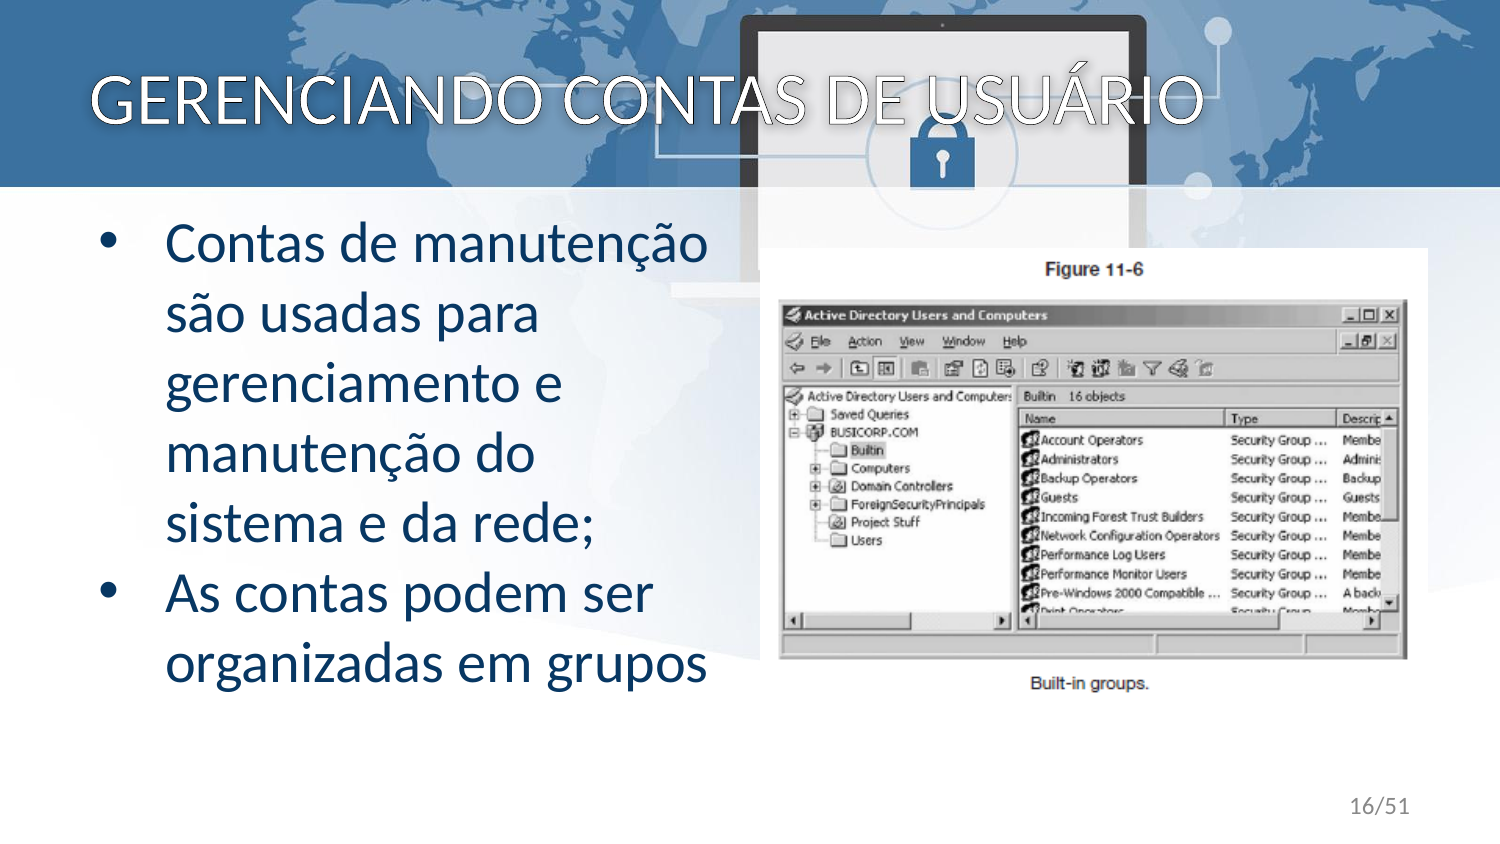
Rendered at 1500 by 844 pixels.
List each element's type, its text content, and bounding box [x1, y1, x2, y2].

picture [0, 0, 1500, 844]
slide_number 16/51 [1074, 782, 1425, 827]
title GERENCIANDO CONTAS DE USUÁRIO [73, 16, 1425, 172]
list Contas de manutenção são usadas para gerenciamento e manutenção do sistema e da rede; As contas podem ser organizadas em grupos [75, 196, 738, 754]
